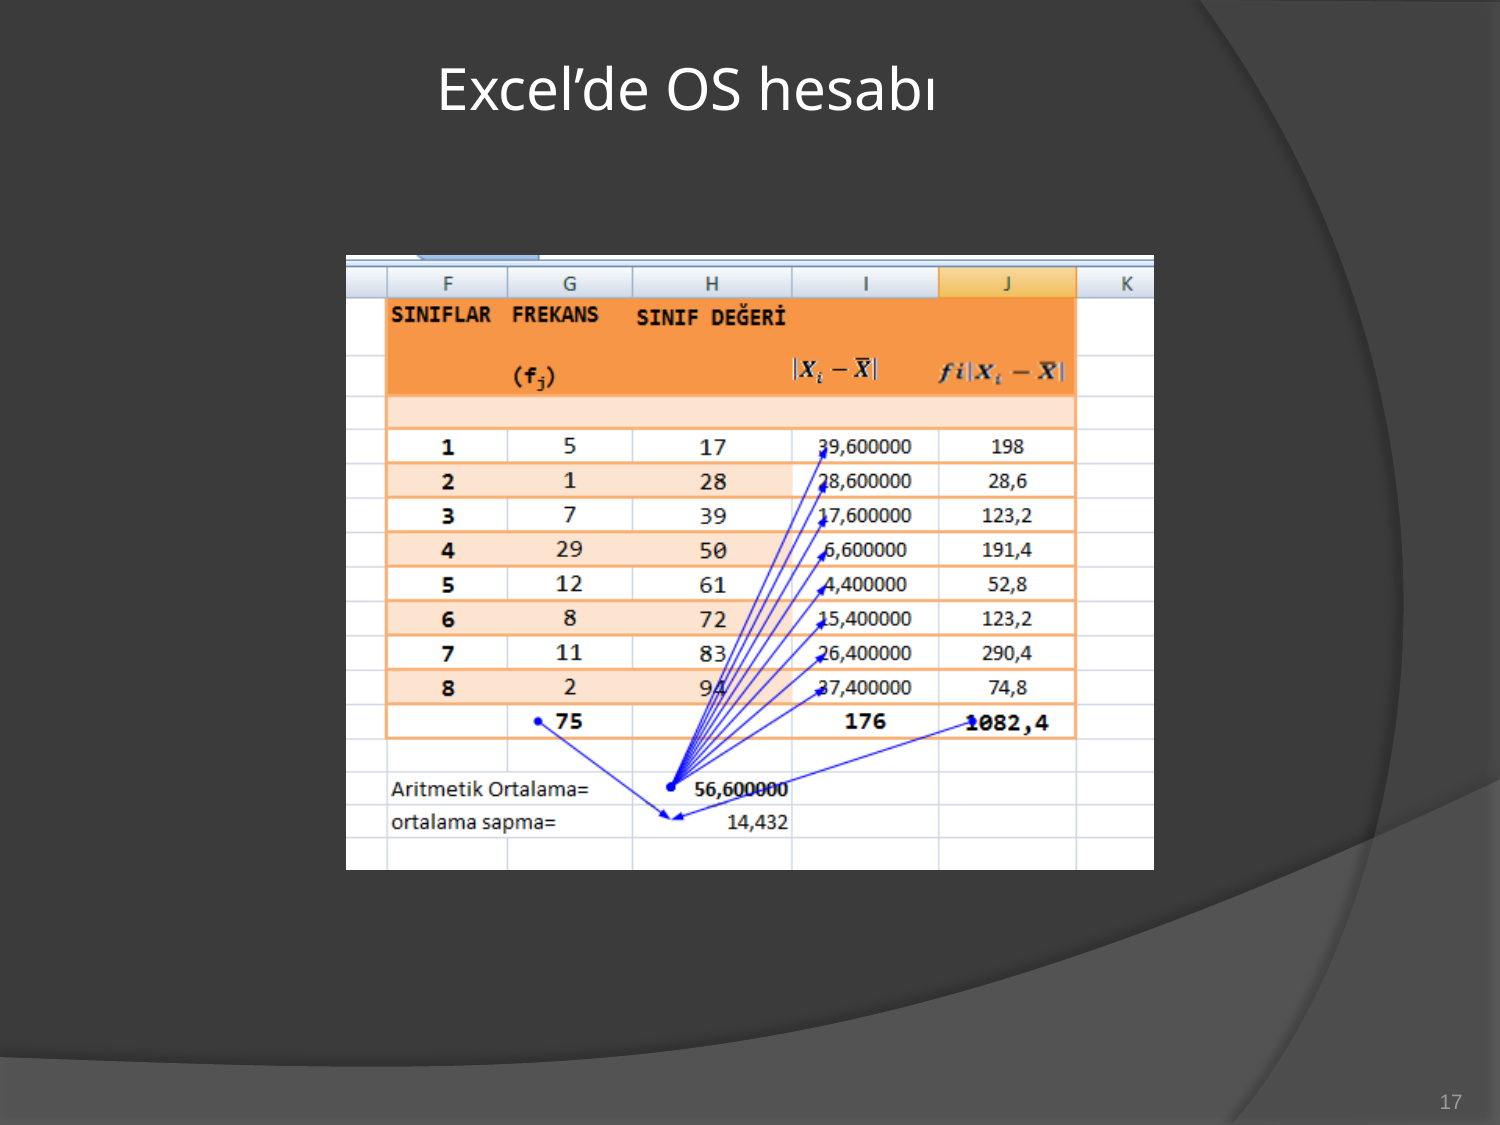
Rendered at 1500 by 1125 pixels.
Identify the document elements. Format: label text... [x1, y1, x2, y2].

slide_number 17 [1337, 1053, 1463, 1114]
picture [345, 255, 1155, 870]
text_box Excel’de OS hesabı [74, 45, 1301, 233]
